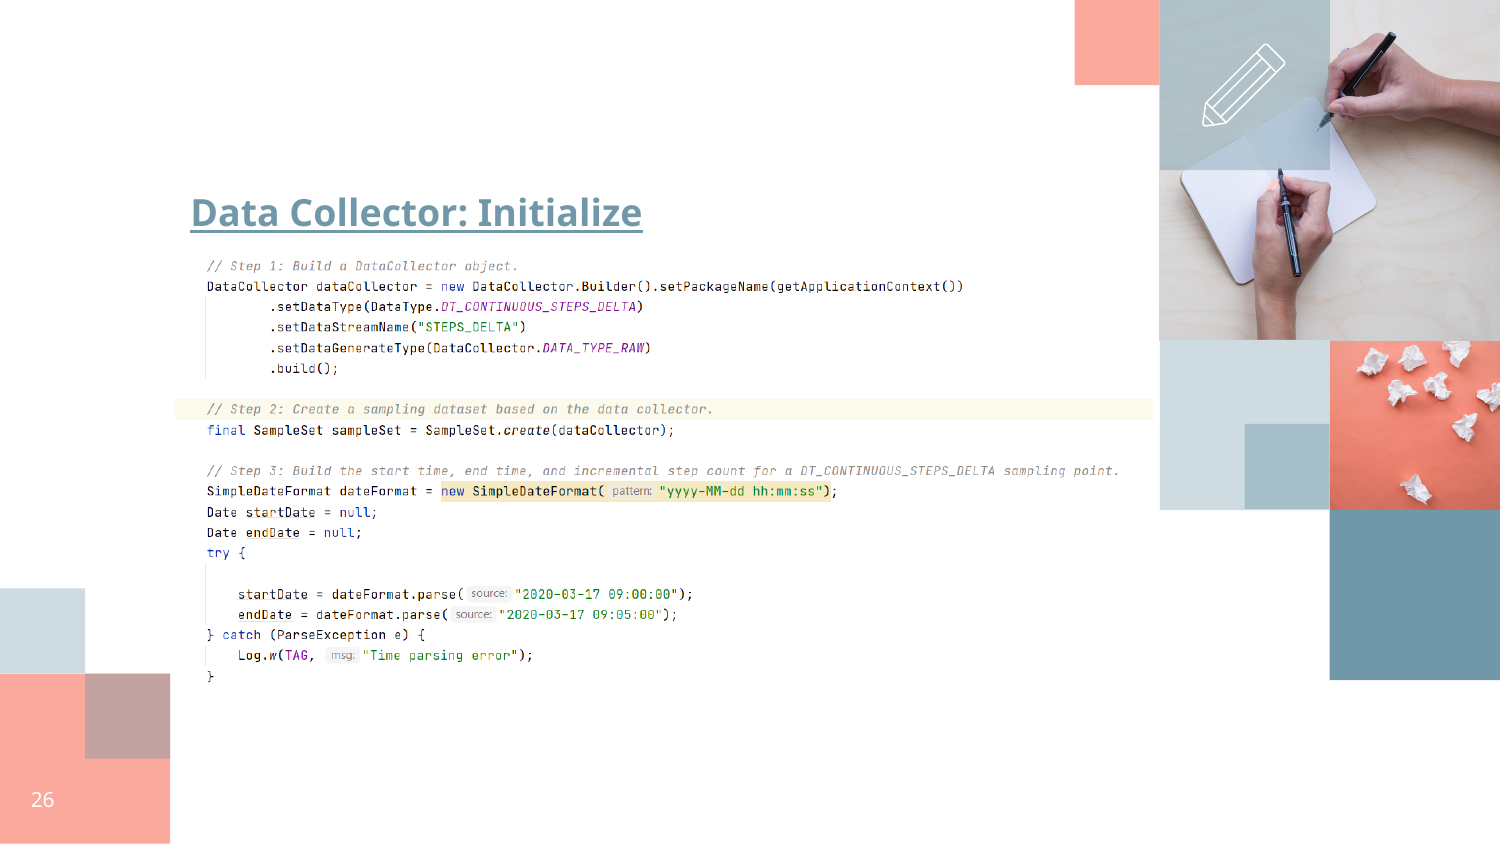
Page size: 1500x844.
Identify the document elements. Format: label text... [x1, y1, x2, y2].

picture [175, 248, 1154, 690]
title Data Collector: Initialize [175, 147, 851, 248]
picture [1159, 0, 1500, 509]
slide_number 26 [0, 758, 86, 844]
